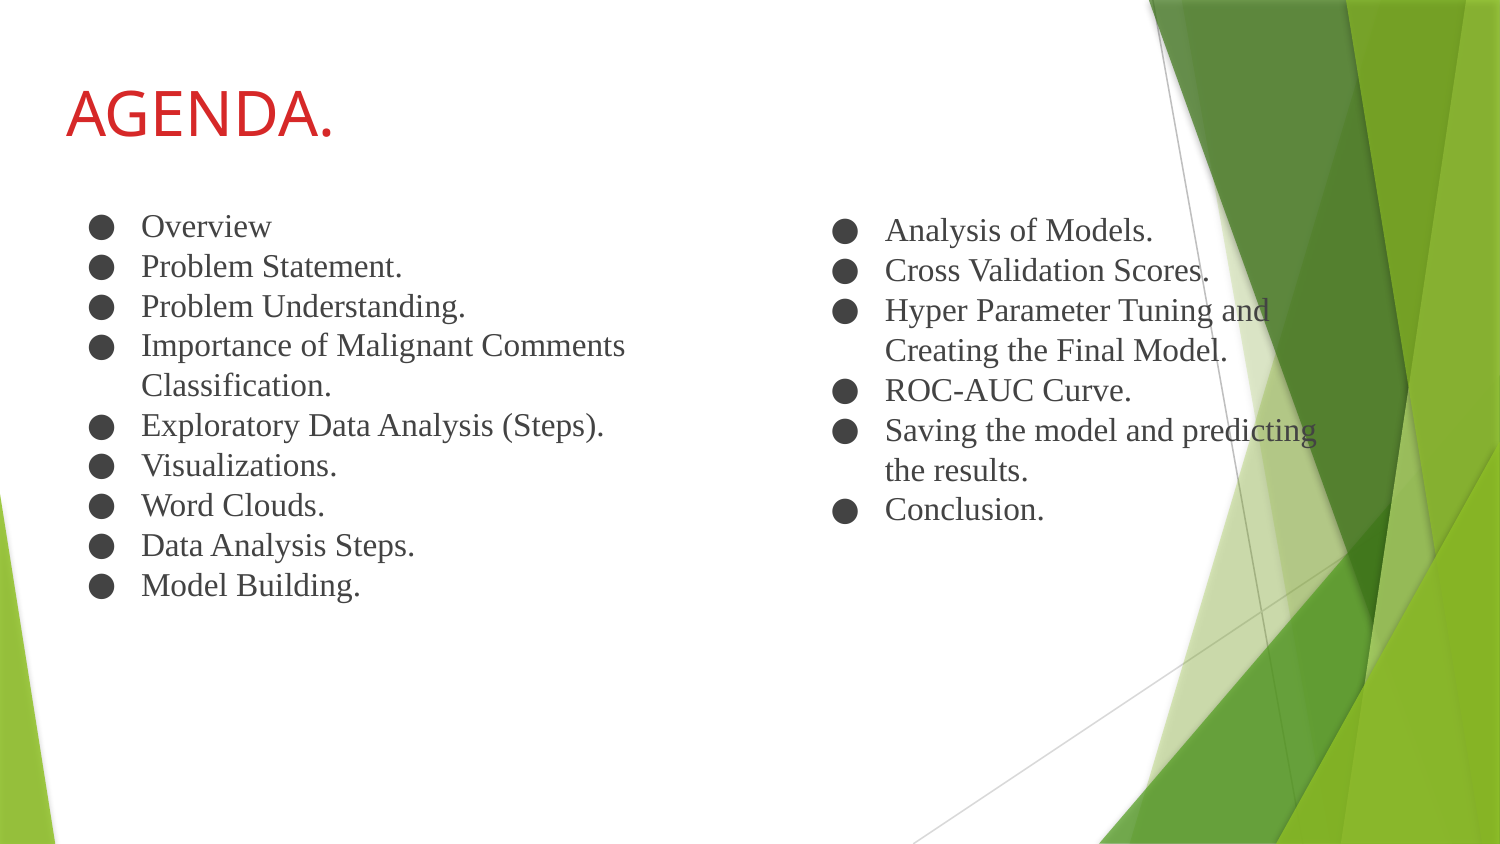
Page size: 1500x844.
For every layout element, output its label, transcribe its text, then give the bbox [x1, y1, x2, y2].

list Overview Problem Statement. Problem Understanding. Importance of Malignant Comments Classification. Exploratory Data Analysis (Steps). Visualizations. Word Clouds. Data Analysis Steps. Model Building. [51, 189, 688, 750]
text_box Analysis of Models. Cross Validation Scores. Hyper Parameter Tuning and Creating the Final Model. ROC-AUC Curve. Saving the model and predicting the results. Conclusion. [794, 193, 1375, 543]
title AGENDA. [51, 58, 1449, 157]
